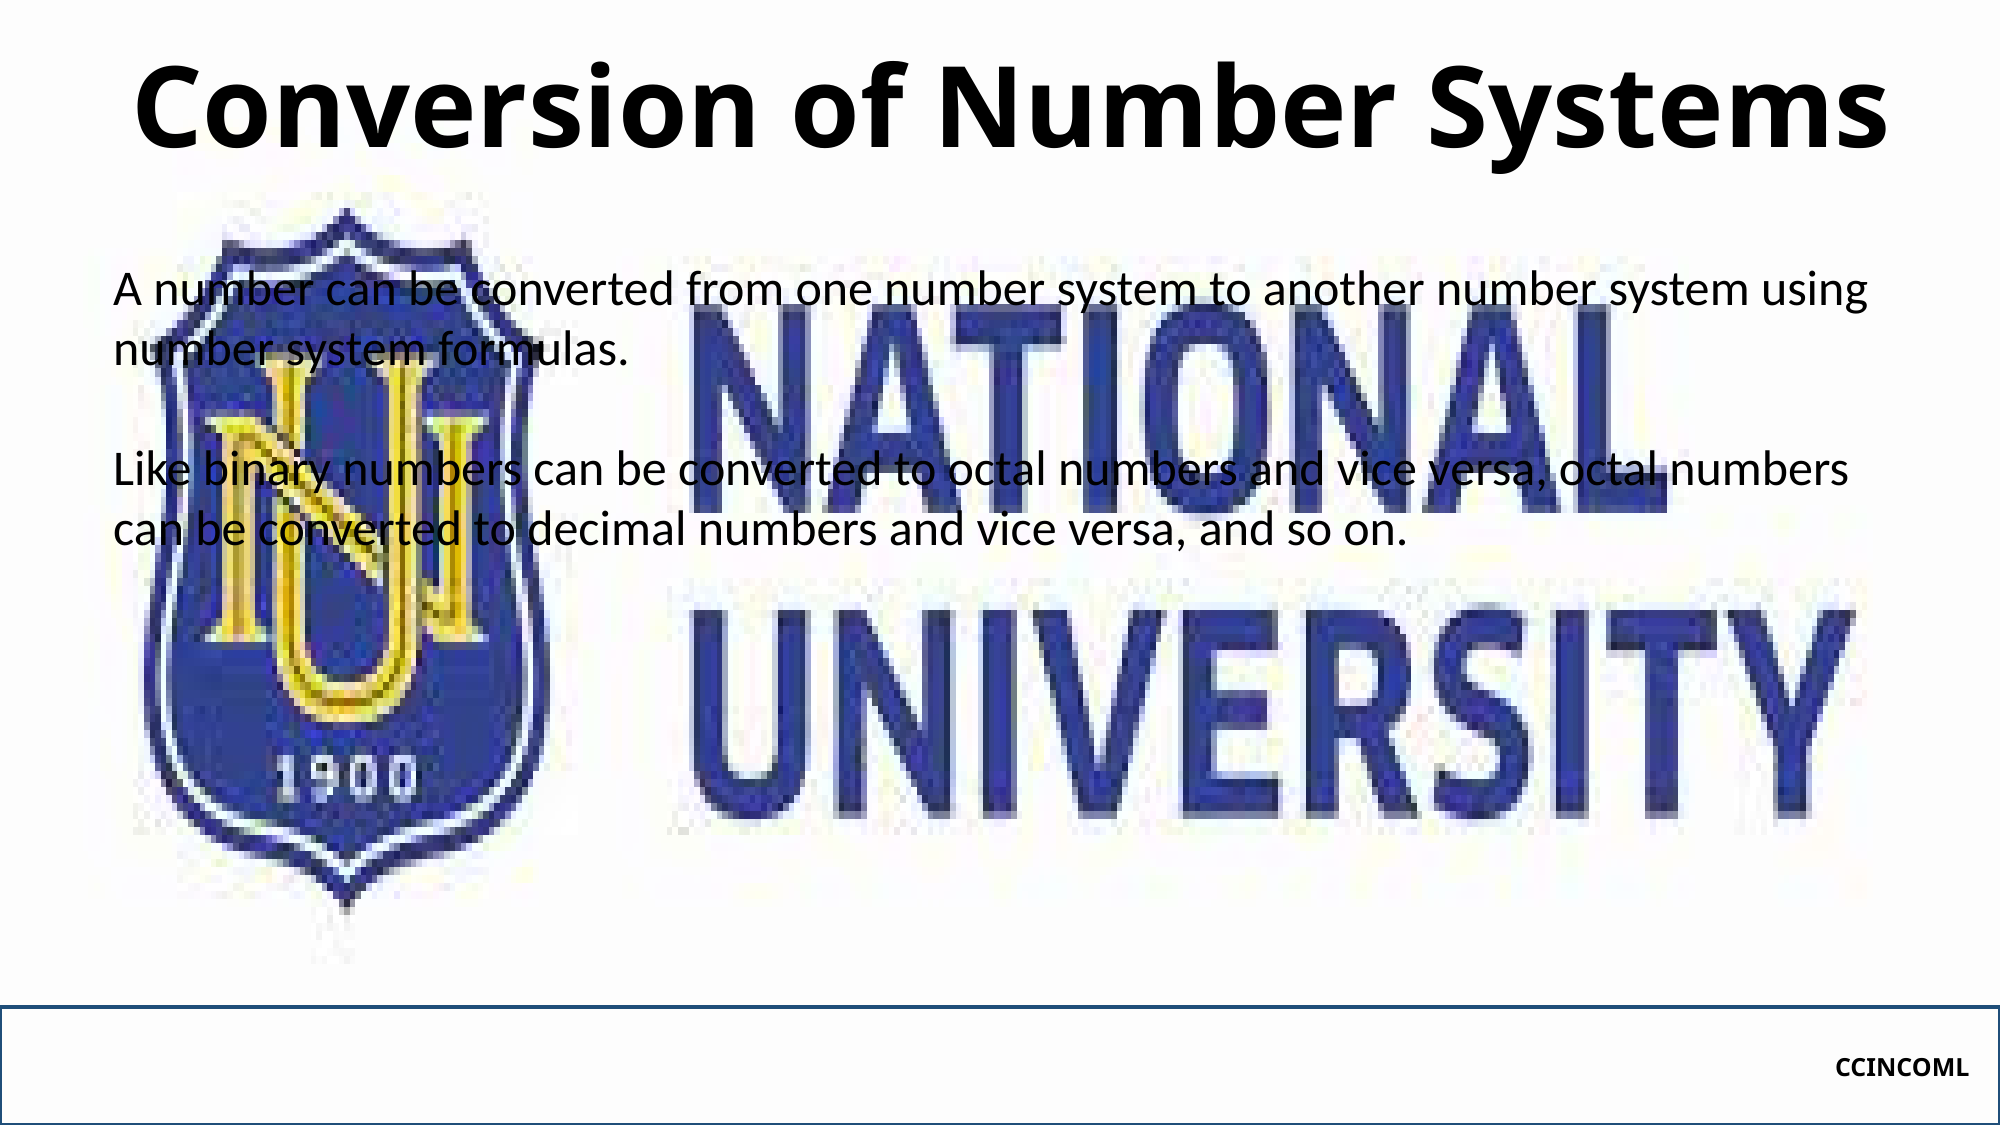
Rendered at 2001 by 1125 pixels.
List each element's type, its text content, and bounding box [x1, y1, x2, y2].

picture [0, 0, 2000, 1007]
text_box A number can be converted from one number system to another number system using number system formulas. Like binary numbers can be converted to octal numbers and vice versa, octal numbers can be converted to decimal numbers and vice versa, and so on. [98, 247, 1925, 563]
title Conversion of Number Systems [98, 39, 1925, 180]
footer CCINCOML [0, 1007, 2000, 1125]
